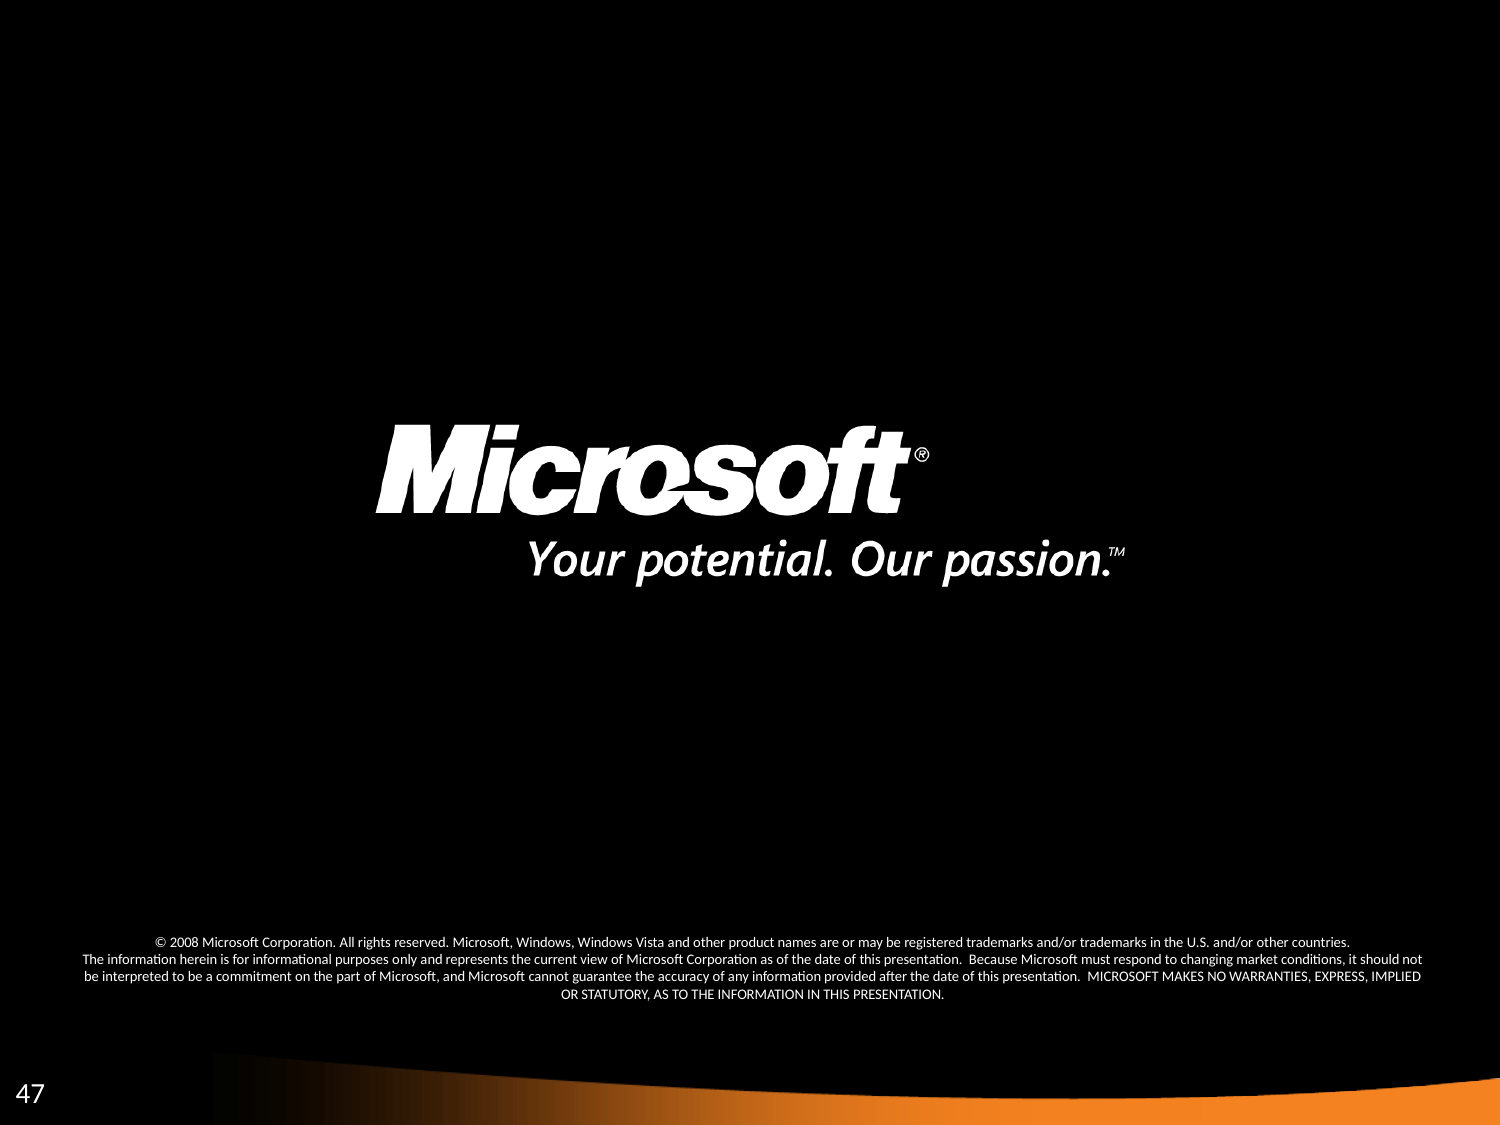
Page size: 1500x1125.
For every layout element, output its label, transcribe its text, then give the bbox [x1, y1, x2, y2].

text_box © 2008 Microsoft Corporation. All rights reserved. Microsoft, Windows, Windows Vista and other product names are or may be registered trademarks and/or trademarks in the U.S. and/or other countries. The information herein is for informational purposes only and represents the current view of Microsoft Corporation as of the date of this presentation. Because Microsoft must respond to changing market conditions, it should not be interpreted to be a commitment on the part of Microsoft, and Microsoft cannot guarantee the accuracy of any information provided after the date of this presentation. MICROSOFT MAKES NO WARRANTIES, EXPRESS, IMPLIED OR STATUTORY, AS TO THE INFORMATION IN THIS PRESENTATION. [65, 924, 1441, 1010]
picture [0, 0, 1500, 1125]
